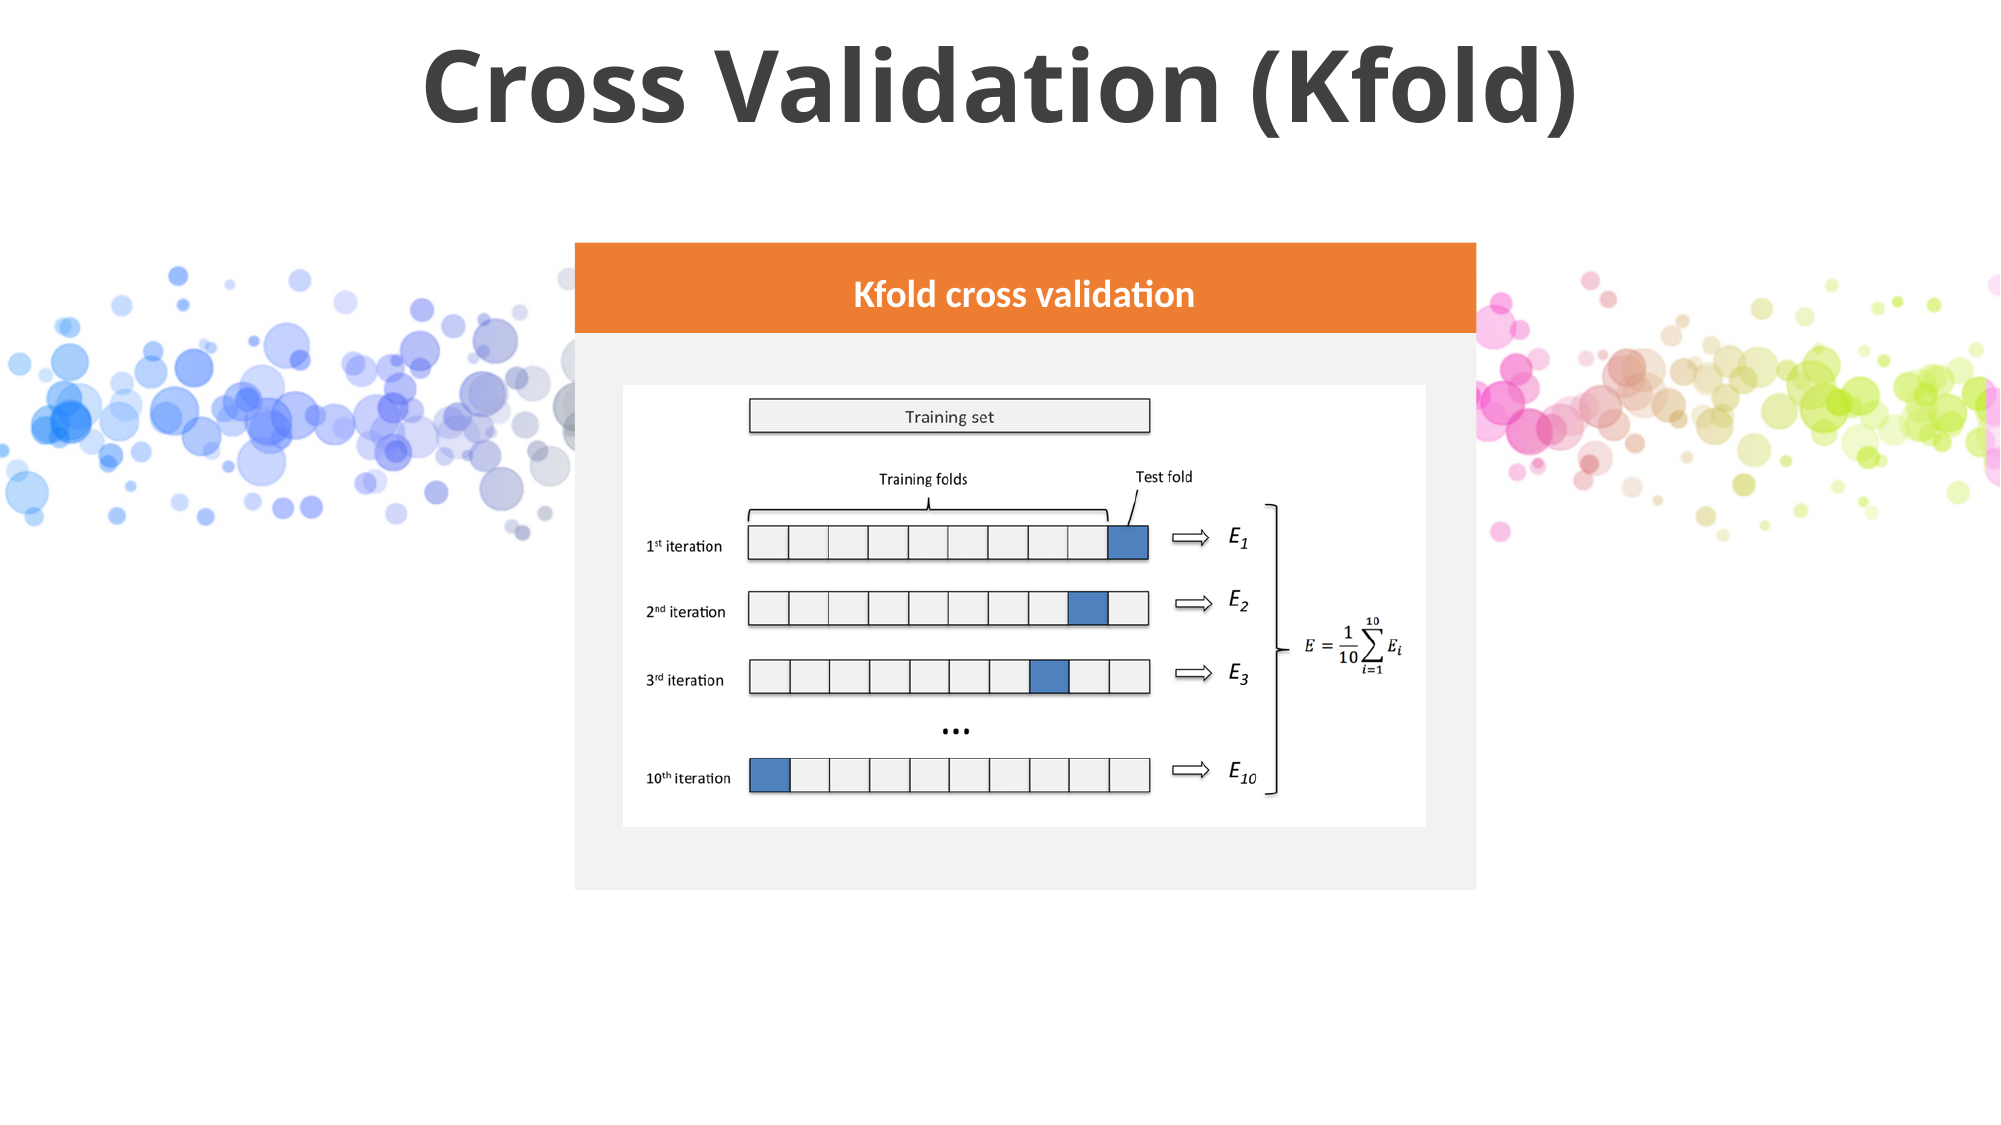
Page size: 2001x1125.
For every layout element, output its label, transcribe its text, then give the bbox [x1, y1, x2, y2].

text_box [574, 334, 1477, 891]
picture [0, 0, 2001, 1125]
text_box [574, 242, 1477, 334]
text_box Kfold cross validation [746, 260, 1303, 323]
title Cross Validation (Kfold) [0, 5, 2000, 176]
